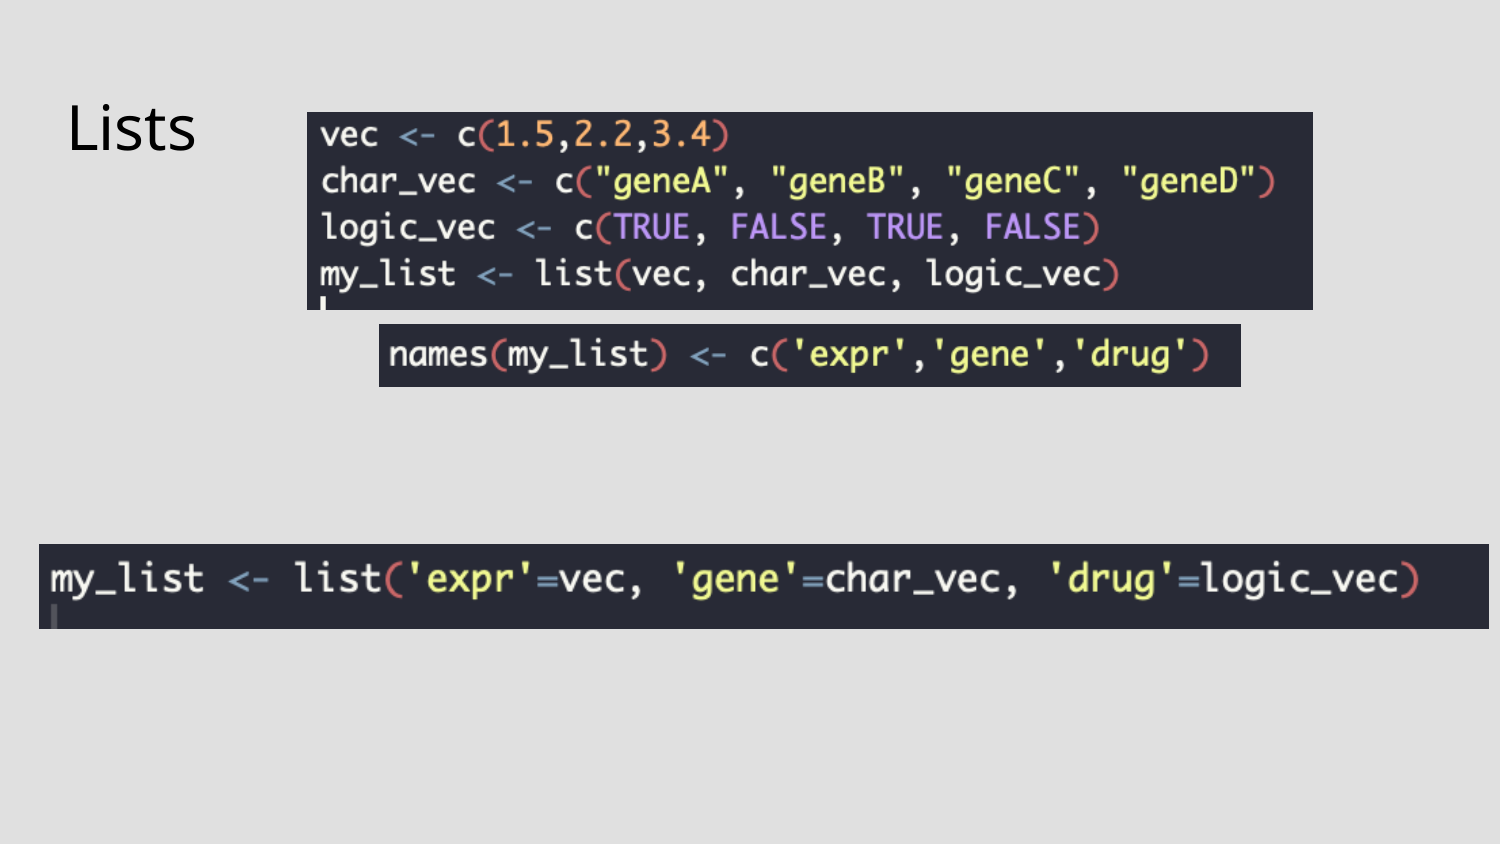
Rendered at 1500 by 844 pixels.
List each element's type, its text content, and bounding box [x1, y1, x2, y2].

picture [38, 543, 1490, 629]
picture [307, 112, 1313, 310]
picture [379, 323, 1242, 387]
title Lists [51, 72, 1449, 167]
